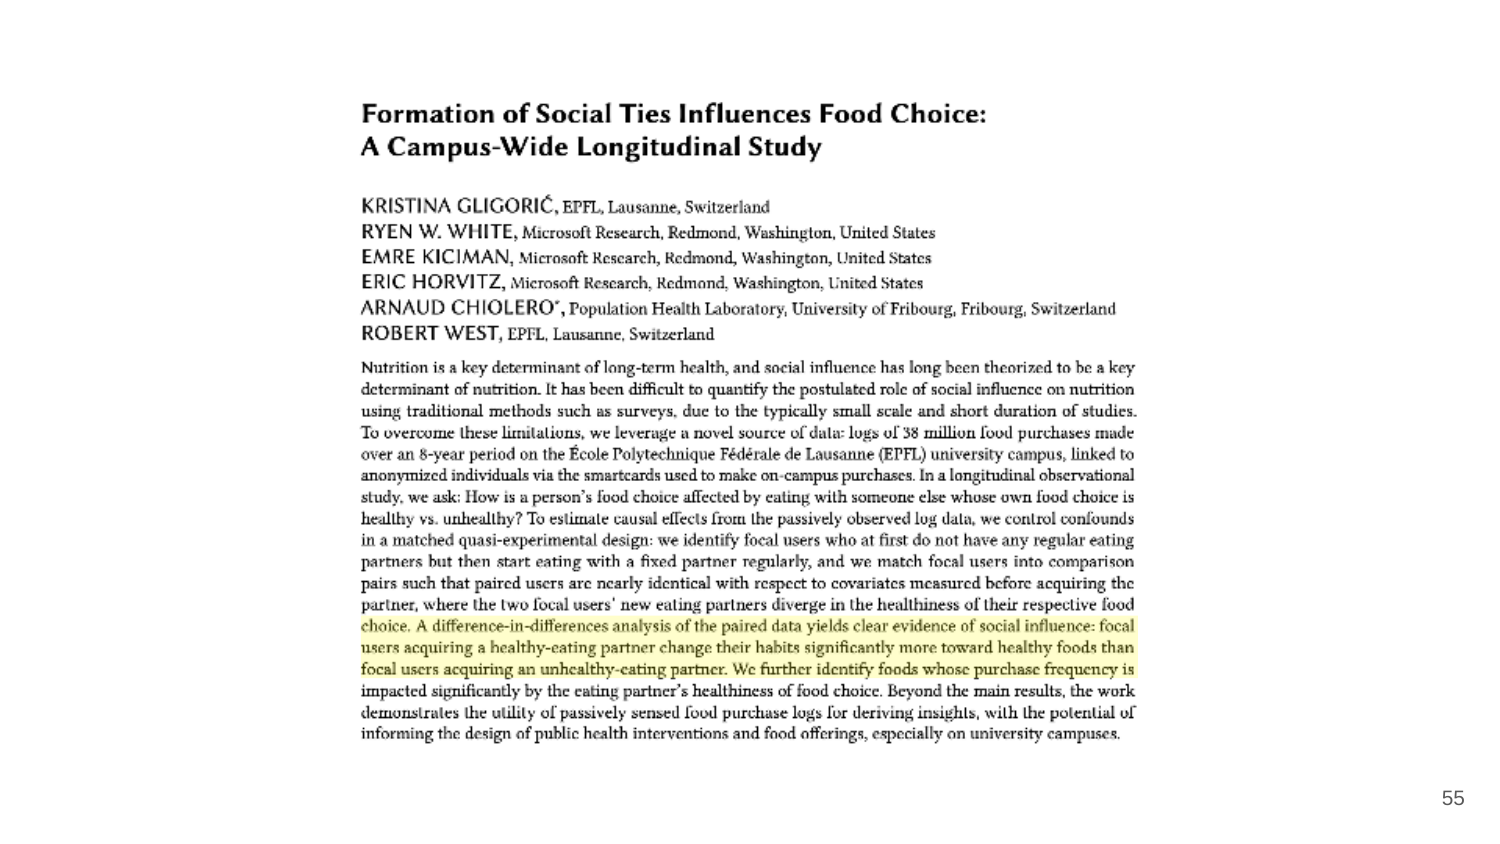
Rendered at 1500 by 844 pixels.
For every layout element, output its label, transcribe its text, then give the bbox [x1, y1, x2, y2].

picture [348, 90, 1152, 753]
slide_number 55 [1389, 764, 1480, 830]
